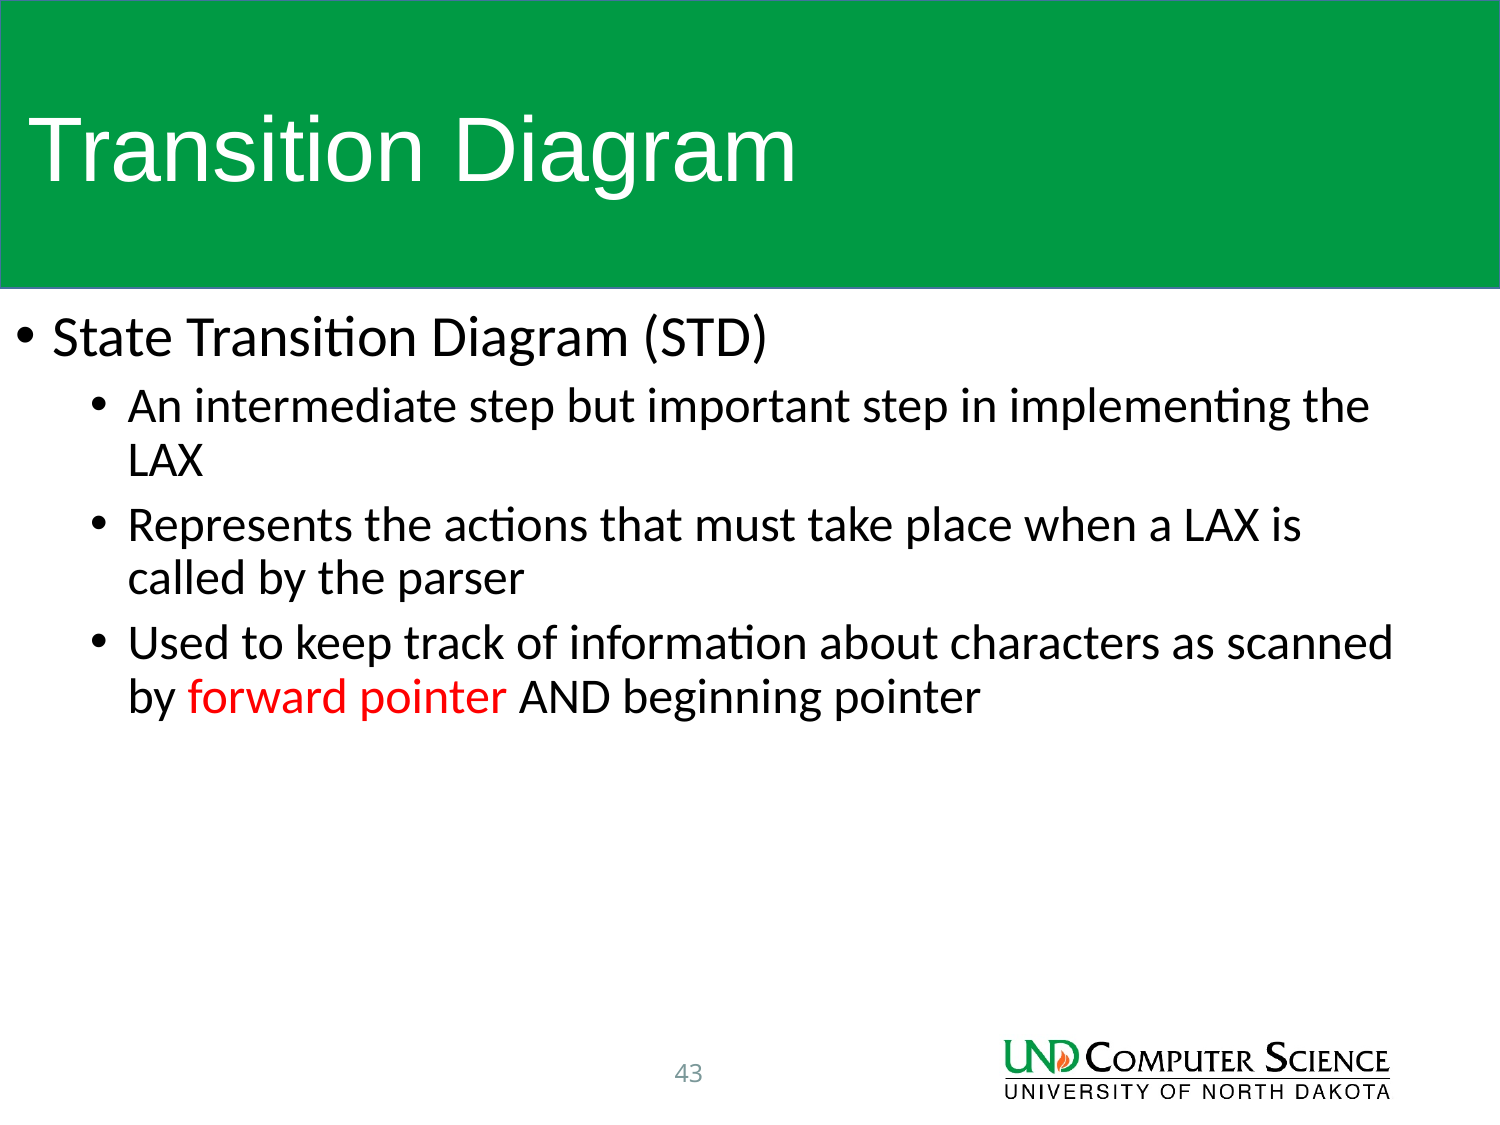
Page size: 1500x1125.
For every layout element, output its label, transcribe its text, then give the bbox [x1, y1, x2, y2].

list State Transition Diagram (STD) An intermediate step but important step in implementing the LAX Represents the actions that must take place when a LAX is called by the parser Used to keep track of information about characters as scanned by forward pointer AND beginning pointer [0, 298, 1445, 1001]
title Transition Diagram [12, 43, 1307, 261]
picture [999, 1034, 1397, 1104]
slide_number 43 [659, 1038, 735, 1111]
